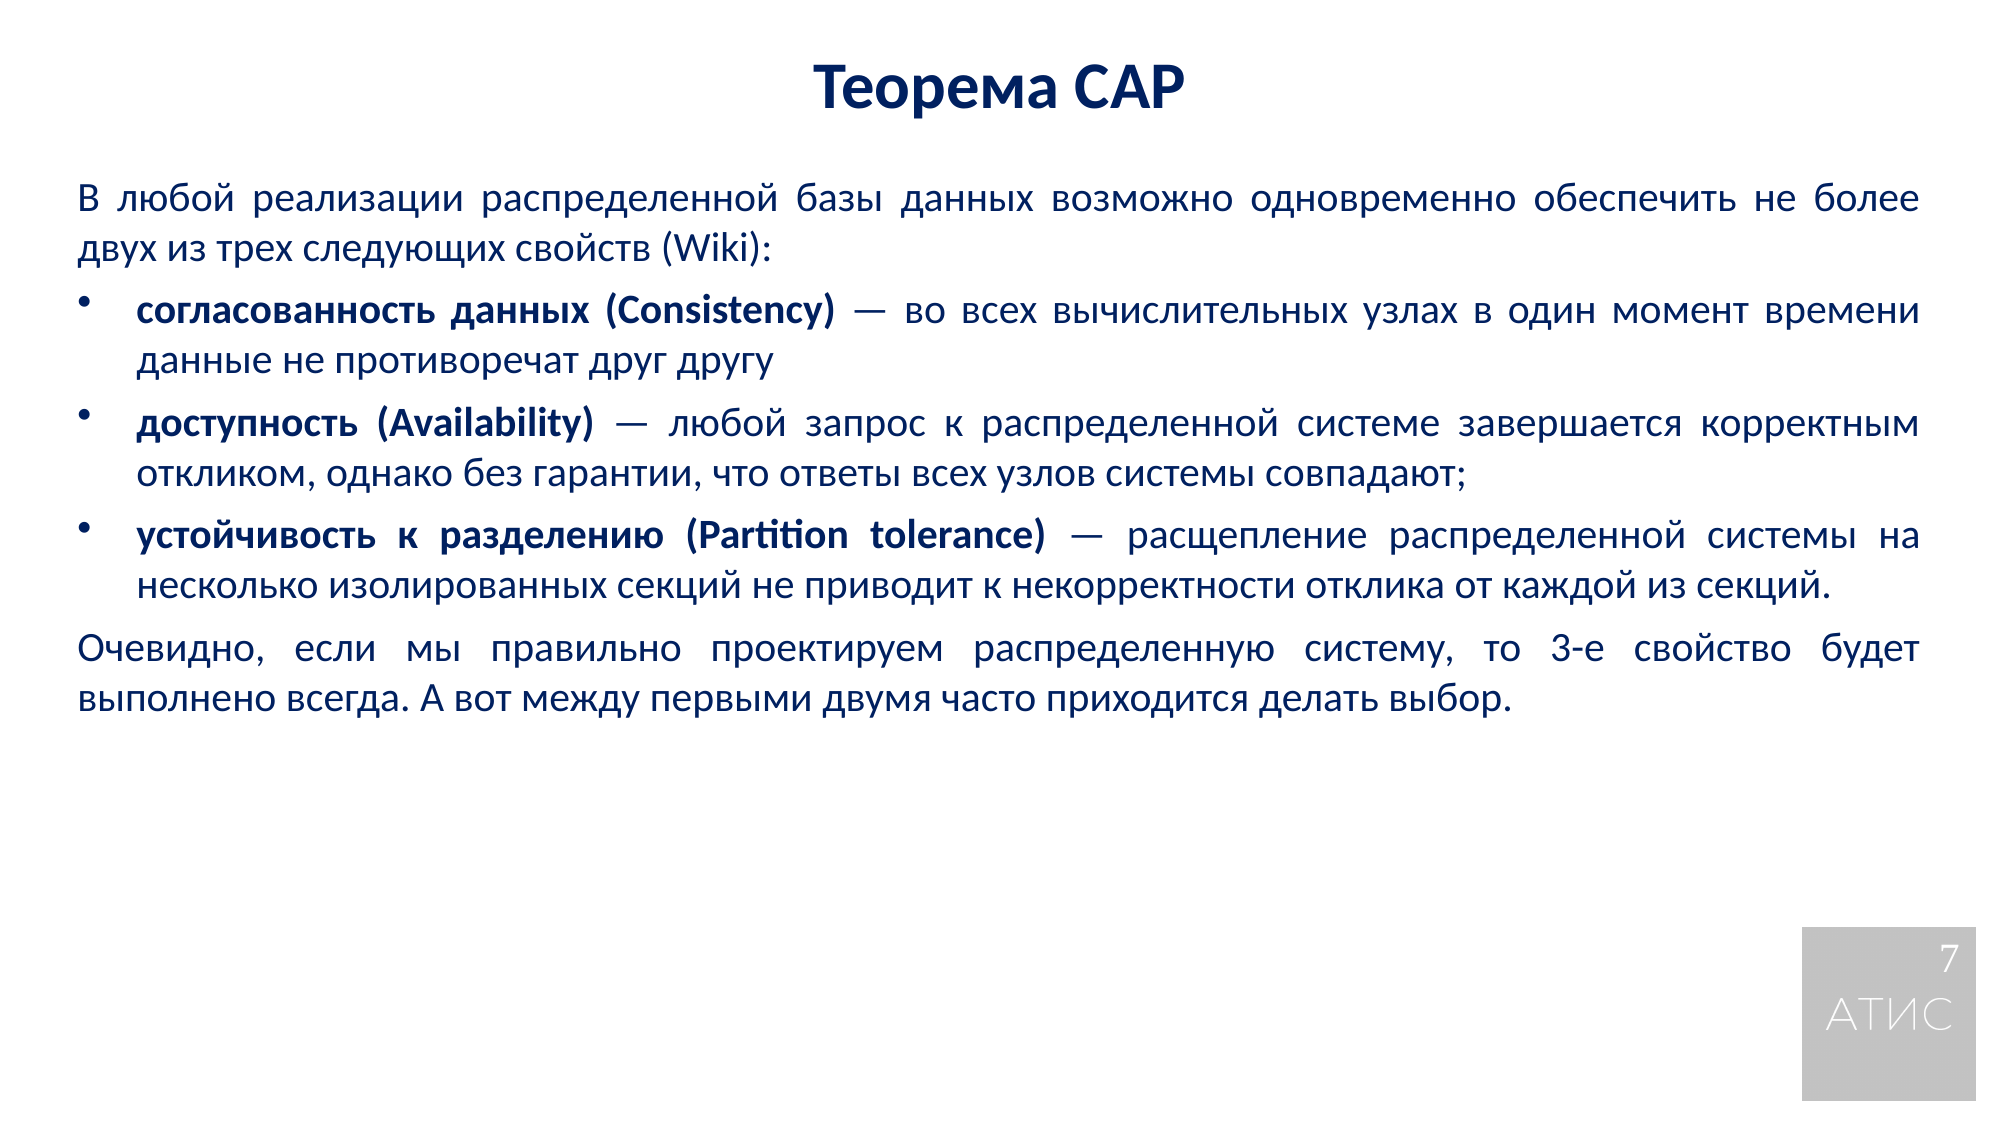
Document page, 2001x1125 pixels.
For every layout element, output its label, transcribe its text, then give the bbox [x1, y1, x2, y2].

title Теорема CAP [0, 34, 2000, 149]
text_box В любой реализации распределенной базы данных возможно одновременно обеспечить не более двух из трех следующих свойств (Wiki): согласованность данных (Сonsistency) — во всех вычислительных узлах в один момент времени данные не противоречат друг другу доступность (Availability) — любой запрос к распределенной системе завершается корректным откликом, однако без гарантии, что ответы всех узлов системы совпадают; устойчивость к разделению (Partition tolerance) — расщепление распределенной системы на несколько изолированных секций не приводит к некорректности отклика от каждой из секций. Очевидно, если мы правильно проектируем распределенную систему, то 3-е свойство будет выполнено всегда. А вот между первыми двумя часто приходится делать выбор. [62, 162, 1936, 1097]
picture [1802, 927, 1976, 1101]
